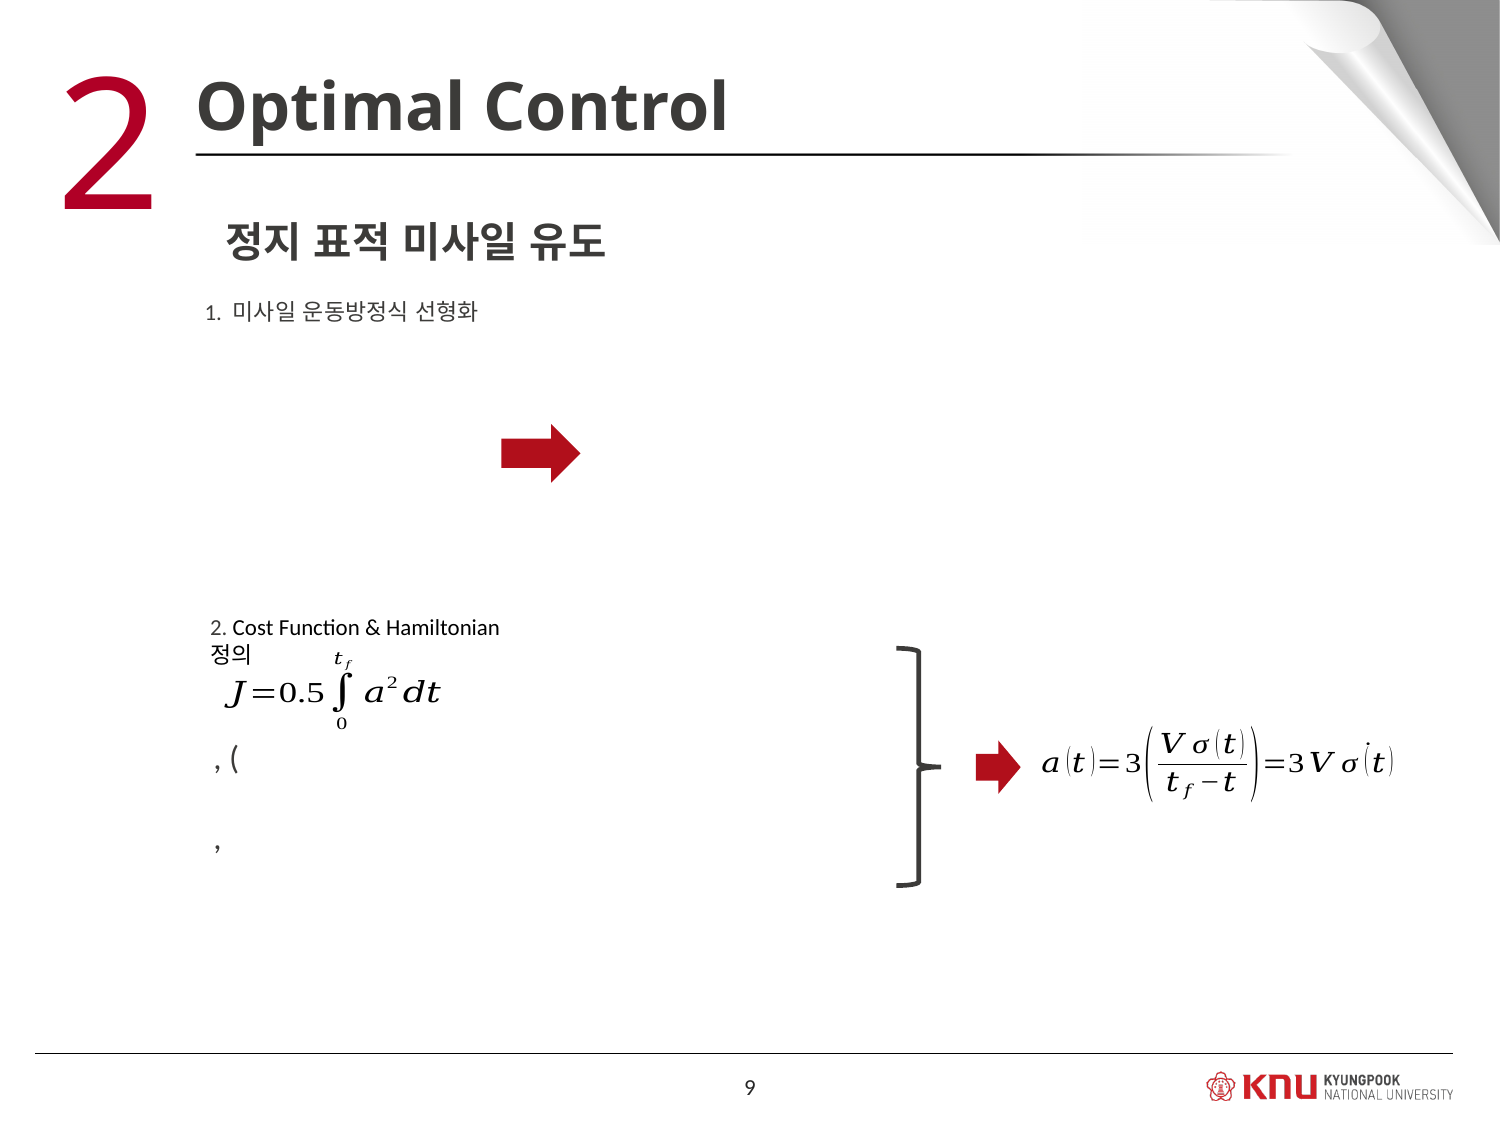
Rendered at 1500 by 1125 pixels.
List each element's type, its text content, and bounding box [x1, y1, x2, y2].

text_box [501, 424, 581, 483]
picture [1206, 1071, 1453, 1101]
text_box [975, 740, 1021, 794]
text_box 정지 표적 미사일 유도 [210, 208, 622, 274]
text_box 1. 미사일 운동방정식 선형화 [189, 289, 508, 333]
text_box Optimal Control [180, 56, 746, 152]
picture [1082, 0, 1500, 245]
text_box 2. Cost Function & Hamiltonian 정의 [195, 605, 566, 676]
slide_number 9 [581, 1065, 919, 1125]
text_box [896, 647, 942, 887]
text_box 2 [41, 19, 176, 254]
